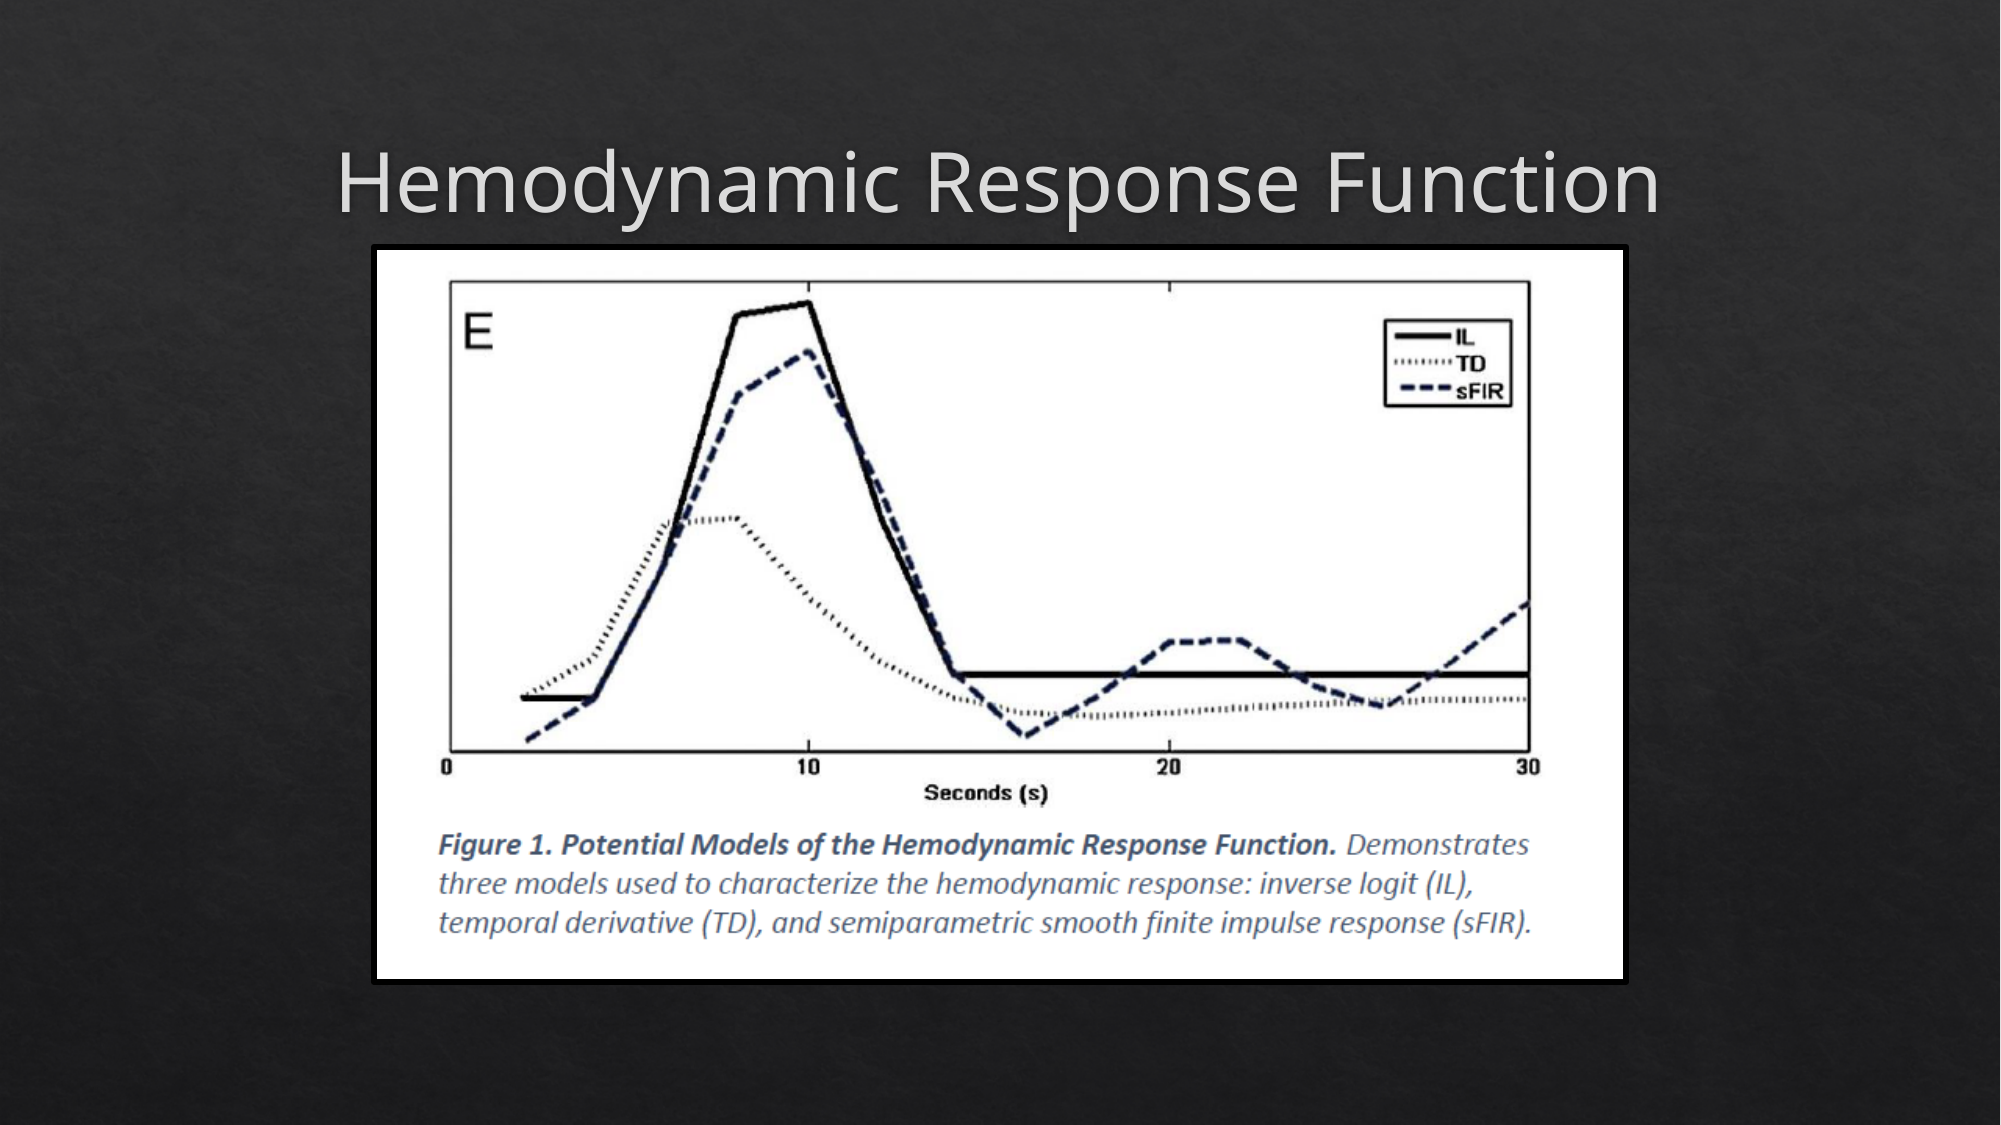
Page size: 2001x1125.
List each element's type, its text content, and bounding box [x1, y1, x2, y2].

title Hemodynamic Response Function [149, 99, 1849, 260]
picture [409, 258, 1589, 966]
text_box [372, 264, 1627, 983]
